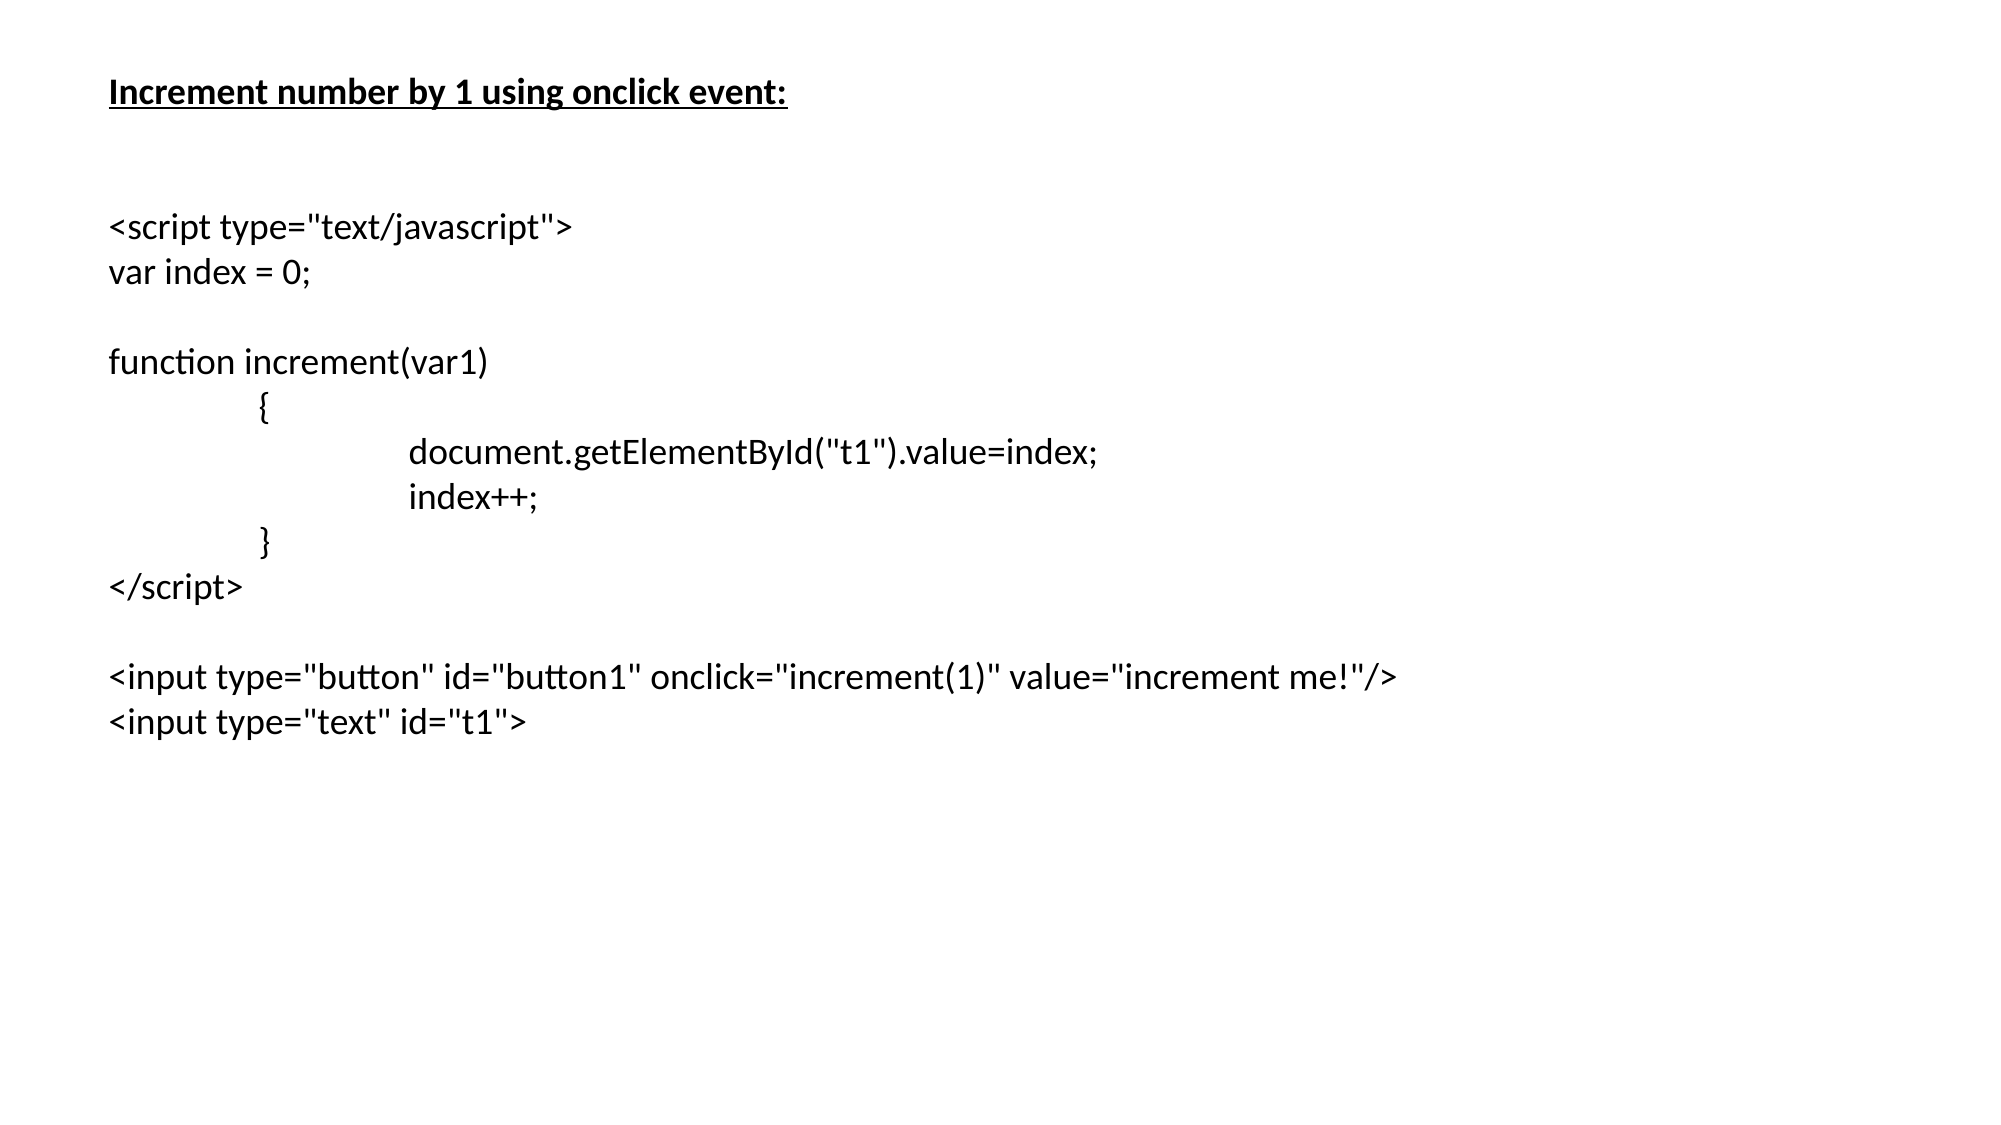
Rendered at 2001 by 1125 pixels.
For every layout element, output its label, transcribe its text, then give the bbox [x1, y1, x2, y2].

text_box Increment number by 1 using onclick event: <script type="text/javascript"> var index = 0; function increment(var1) { document.getElementById("t1").value=index; index++; } </script> <input type="button" id="button1" onclick="increment(1)" value="increment me!"/> <input type="text" id="t1"> [93, 59, 1659, 750]
